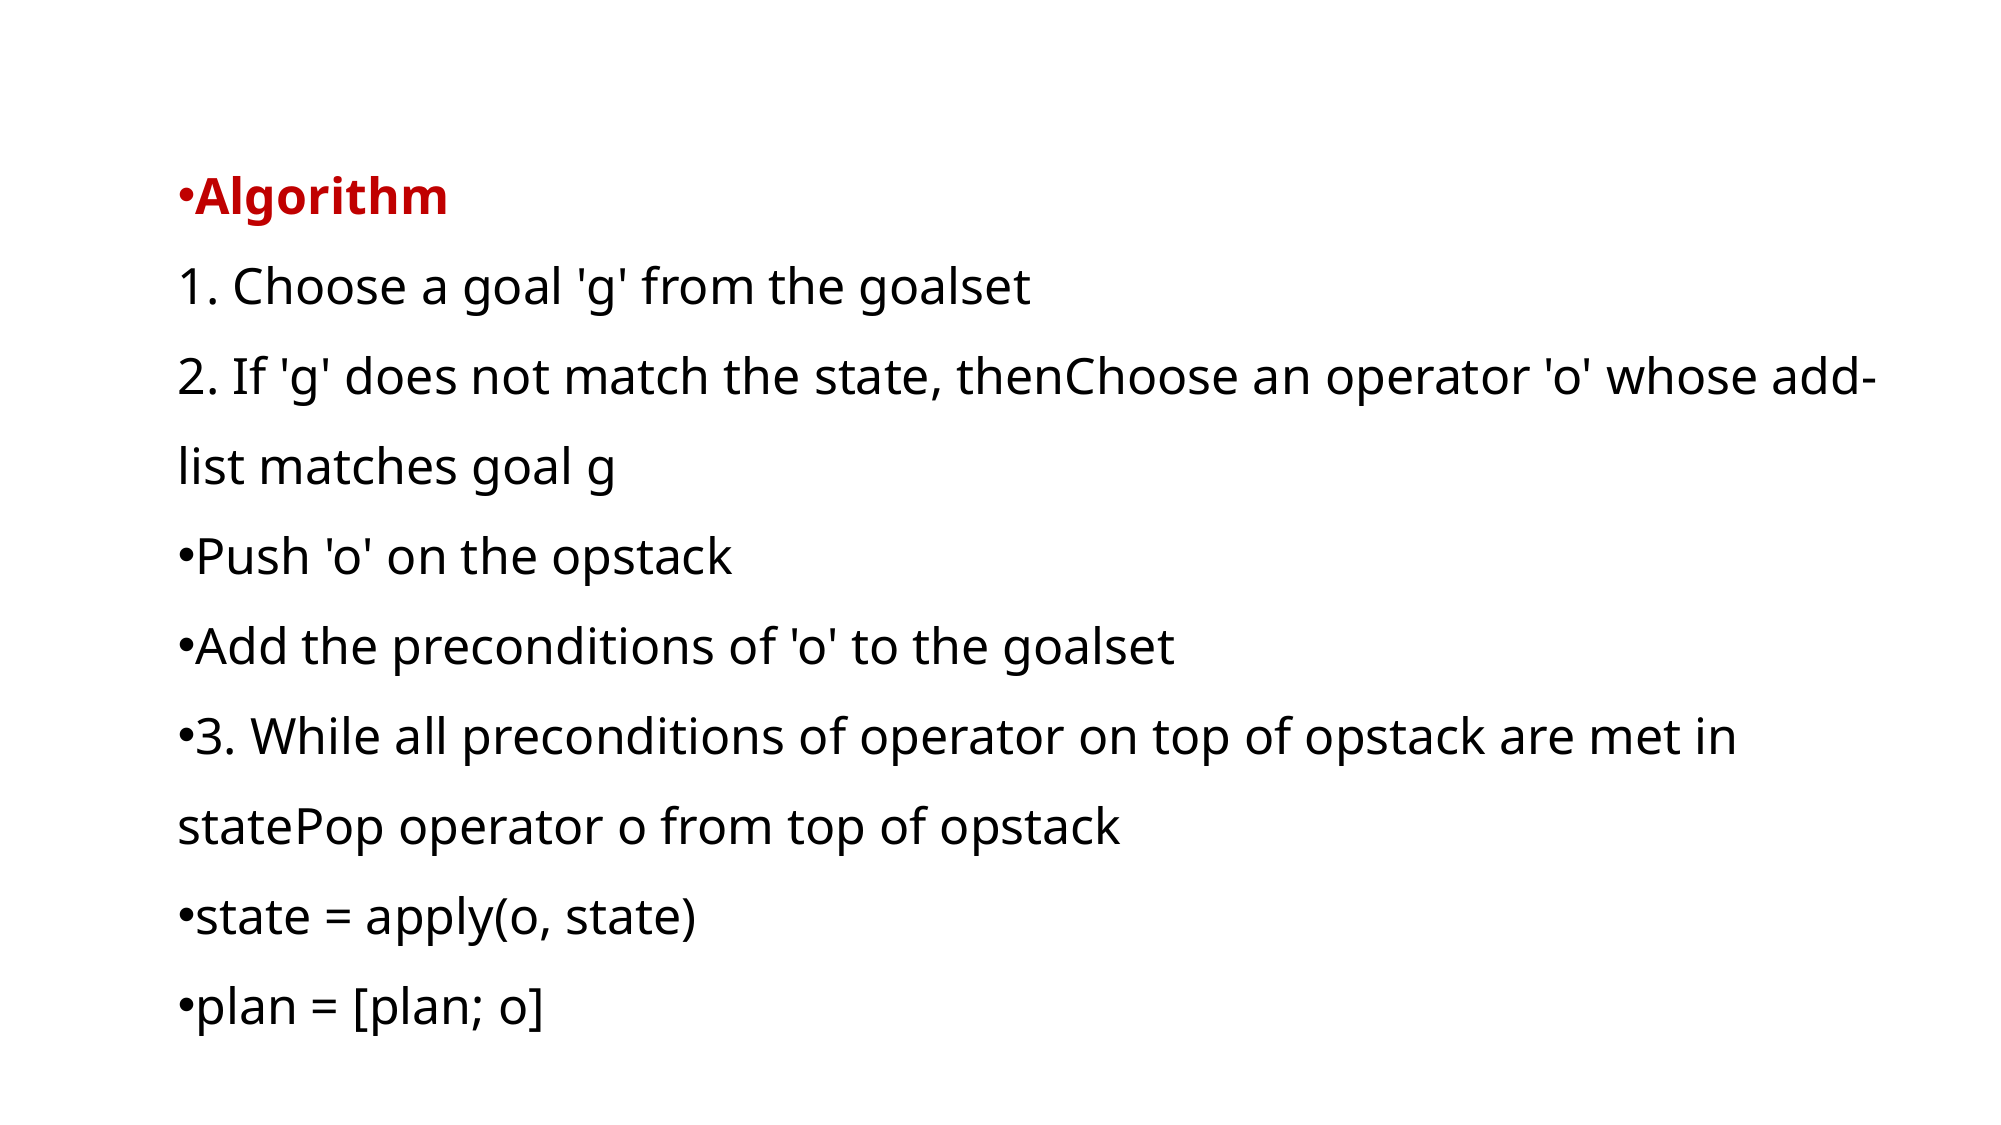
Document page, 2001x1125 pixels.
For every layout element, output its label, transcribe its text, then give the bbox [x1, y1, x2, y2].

text_box Algorithm 1. Choose a goal 'g' from the goalset 2. If 'g' does not match the state, thenChoose an operator 'o' whose add-list matches goal g Push 'o' on the opstack Add the preconditions of 'o' to the goalset 3. While all preconditions of operator on top of opstack are met in statePop operator o from top of opstack state = apply(o, state) plan = [plan; o] [163, 127, 1903, 1042]
